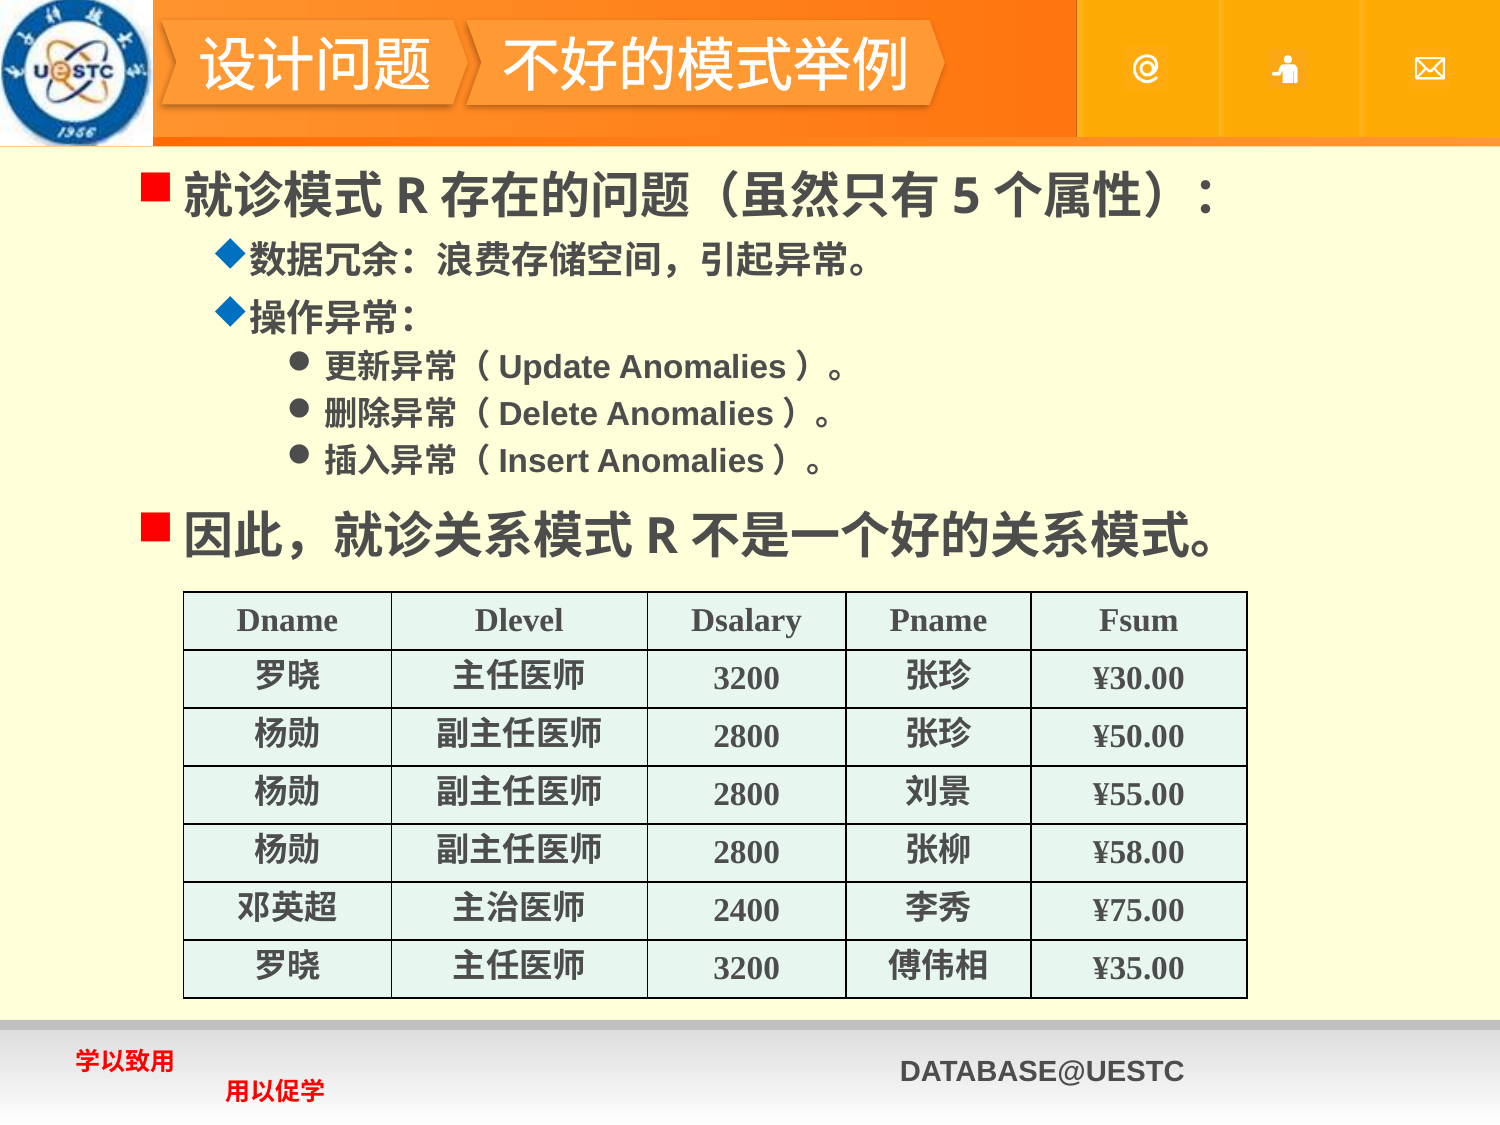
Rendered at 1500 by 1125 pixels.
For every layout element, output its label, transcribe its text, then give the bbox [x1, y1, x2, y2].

table_cell 杨勋 [184, 767, 391, 823]
table_cell ¥58.00 [1032, 825, 1246, 881]
text_box 设计问题 [161, 19, 468, 105]
title [155, 0, 1425, 140]
table_header Fsum [1032, 593, 1246, 649]
table_cell ¥75.00 [1032, 883, 1246, 939]
table_cell 3200 [648, 941, 845, 997]
table_cell 3200 [648, 651, 845, 707]
table_cell 主任医师 [392, 941, 647, 997]
table_cell 2800 [648, 709, 845, 765]
table_cell 邓英超 [184, 883, 391, 939]
table_header Pname [847, 593, 1030, 649]
list 就诊模式R存在的问题（虽然只有5个属性）： 数据冗余：浪费存储空间，引起异常。 操作异常： 更新异常（Update Anomalies）。 删除异常（Delete Anomalies）。 插入异常（Insert Anomalies）。 因此，就诊关系模式R不是一个好的关系模式。 [47, 156, 1406, 1012]
table_cell 副主任医师 [392, 767, 647, 823]
table_cell 2400 [648, 883, 845, 939]
picture [0, 0, 153, 146]
table_cell 傅伟相 [847, 941, 1030, 997]
table_cell 副主任医师 [392, 825, 647, 881]
table_header Dlevel [392, 593, 647, 649]
table_cell ¥50.00 [1032, 709, 1246, 765]
picture [1425, 48, 1450, 89]
table_cell 张珍 [847, 709, 1030, 765]
table_cell 刘景 [847, 767, 1030, 823]
table_cell 张柳 [847, 825, 1030, 881]
table_cell ¥55.00 [1032, 767, 1246, 823]
table_cell 副主任医师 [392, 709, 647, 765]
table_cell 李秀 [847, 883, 1030, 939]
table_header Dname [184, 593, 391, 649]
table_cell 主治医师 [392, 883, 647, 939]
table_cell ¥35.00 [1032, 941, 1246, 997]
table_cell 杨勋 [184, 709, 391, 765]
table_cell 主任医师 [392, 651, 647, 707]
table_cell 罗晓 [184, 651, 391, 707]
text_box 不好的模式举例 [466, 20, 945, 105]
table_cell 2800 [648, 825, 845, 881]
table_cell 2800 [648, 767, 845, 823]
table_cell 张珍 [847, 651, 1030, 707]
table_cell 罗晓 [184, 941, 391, 997]
table_cell 杨勋 [184, 825, 391, 881]
table_header Dsalary [648, 593, 845, 649]
table_cell ¥30.00 [1032, 651, 1246, 707]
